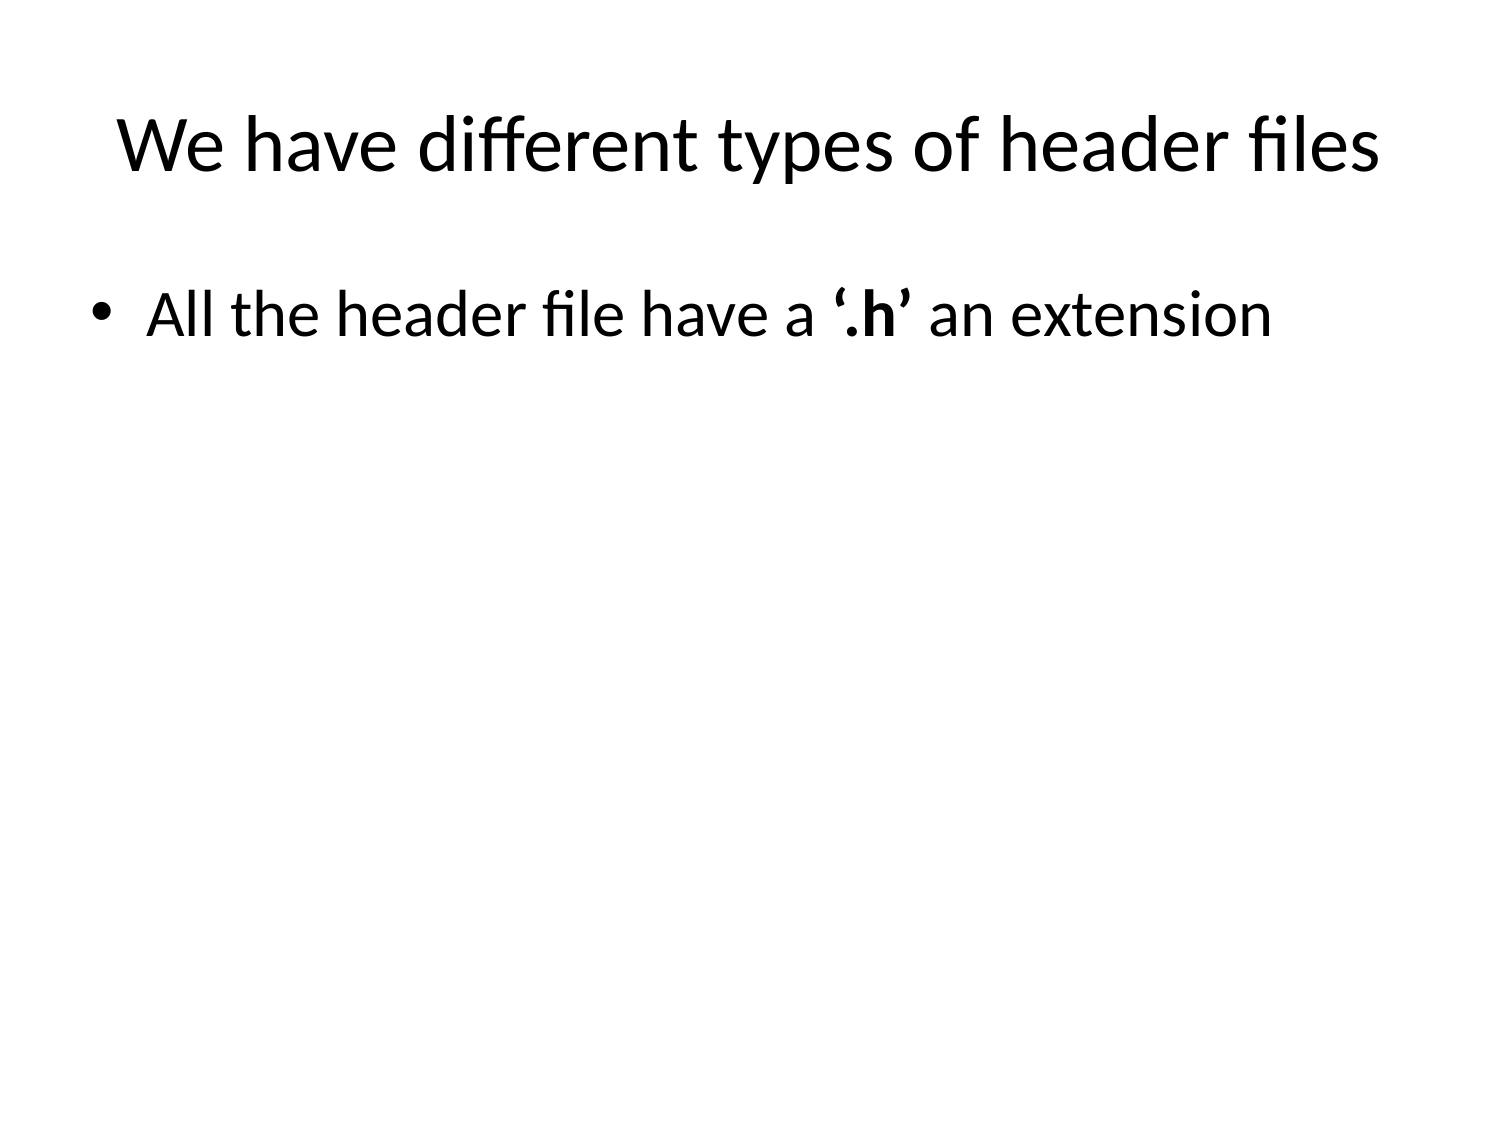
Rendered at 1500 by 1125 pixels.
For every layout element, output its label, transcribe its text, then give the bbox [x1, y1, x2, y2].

title We have different types of header files [75, 45, 1425, 233]
list All the header file have a ‘.h’ an extension [75, 262, 1425, 1005]
